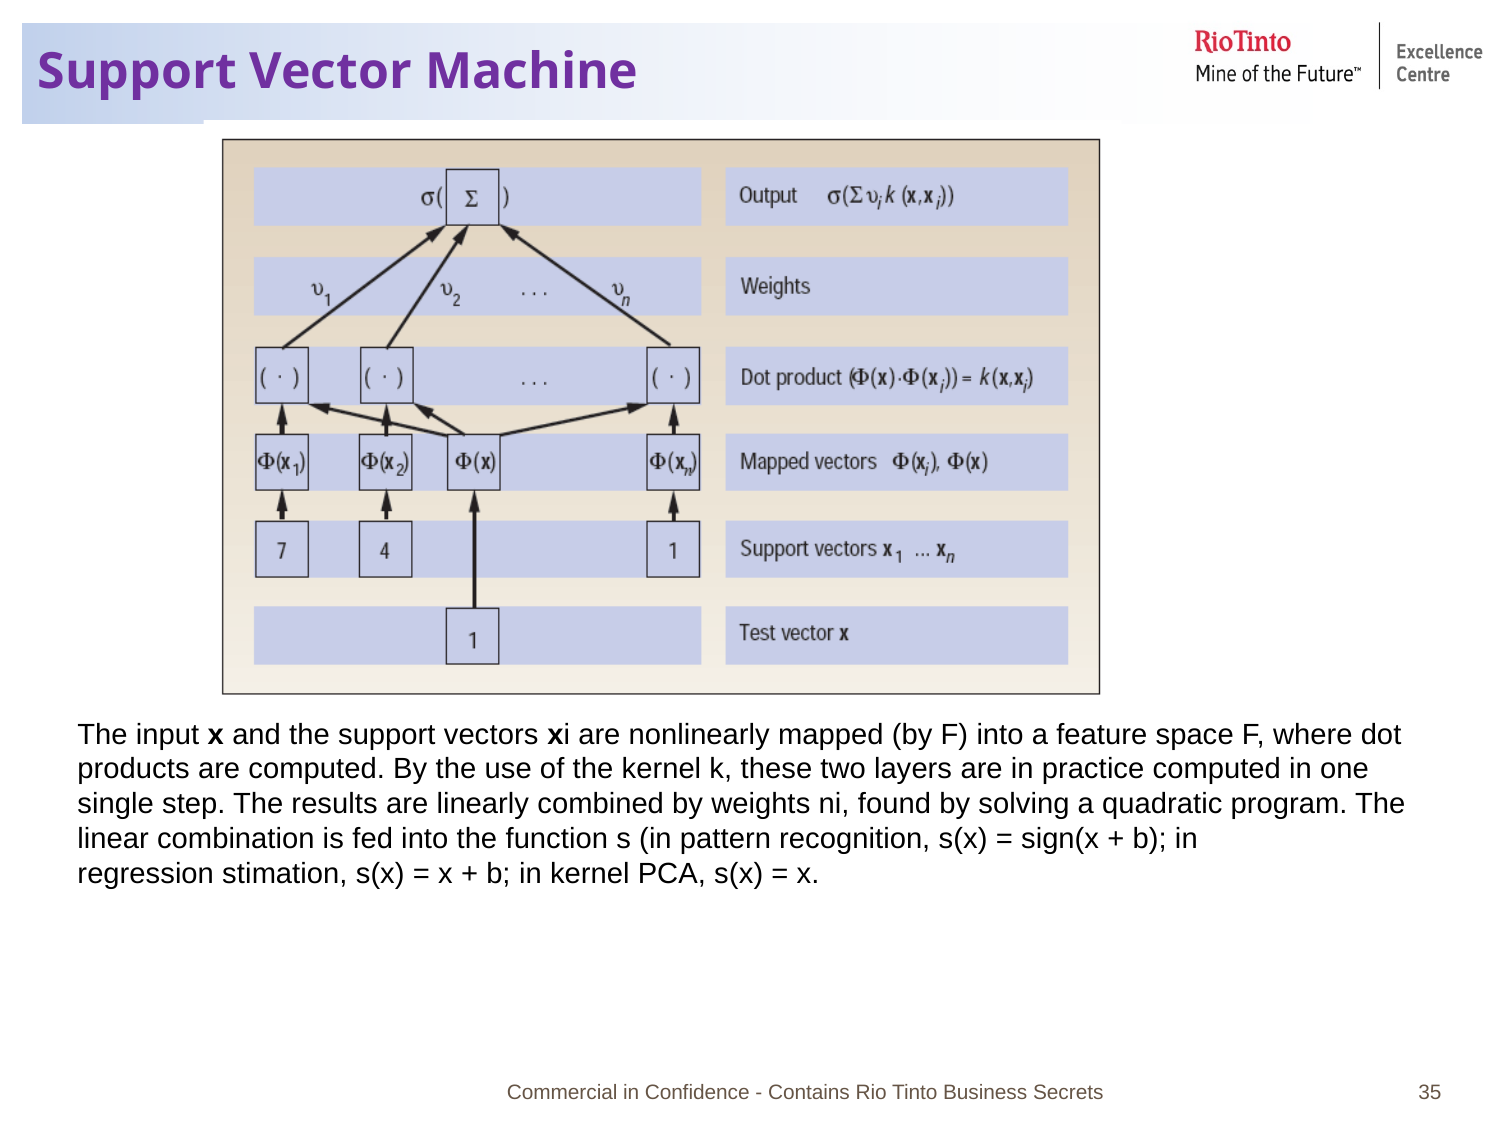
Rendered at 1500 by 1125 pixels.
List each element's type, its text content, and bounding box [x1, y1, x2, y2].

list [203, 120, 1122, 707]
picture [1177, 10, 1500, 101]
footer Commercial in Confidence - Contains Rio Tinto Business Secrets [393, 1070, 1223, 1125]
slide_number 35 [1223, 1070, 1457, 1113]
text_box The input x and the support vectors xi are nonlinearly mapped (by F) into a feature space F, where dot products are computed. By the use of the kernel k, these two layers are in practice computed in one single step. The results are linearly combined by weights ni, found by solving a quadratic program. The linear combination is fed into the function s (in pattern recognition, s(x) = sign(x + b); in regression stimation, s(x) = x + b; in kernel PCA, s(x) = x. [62, 707, 1444, 898]
title Support Vector Machine [22, 22, 1323, 124]
